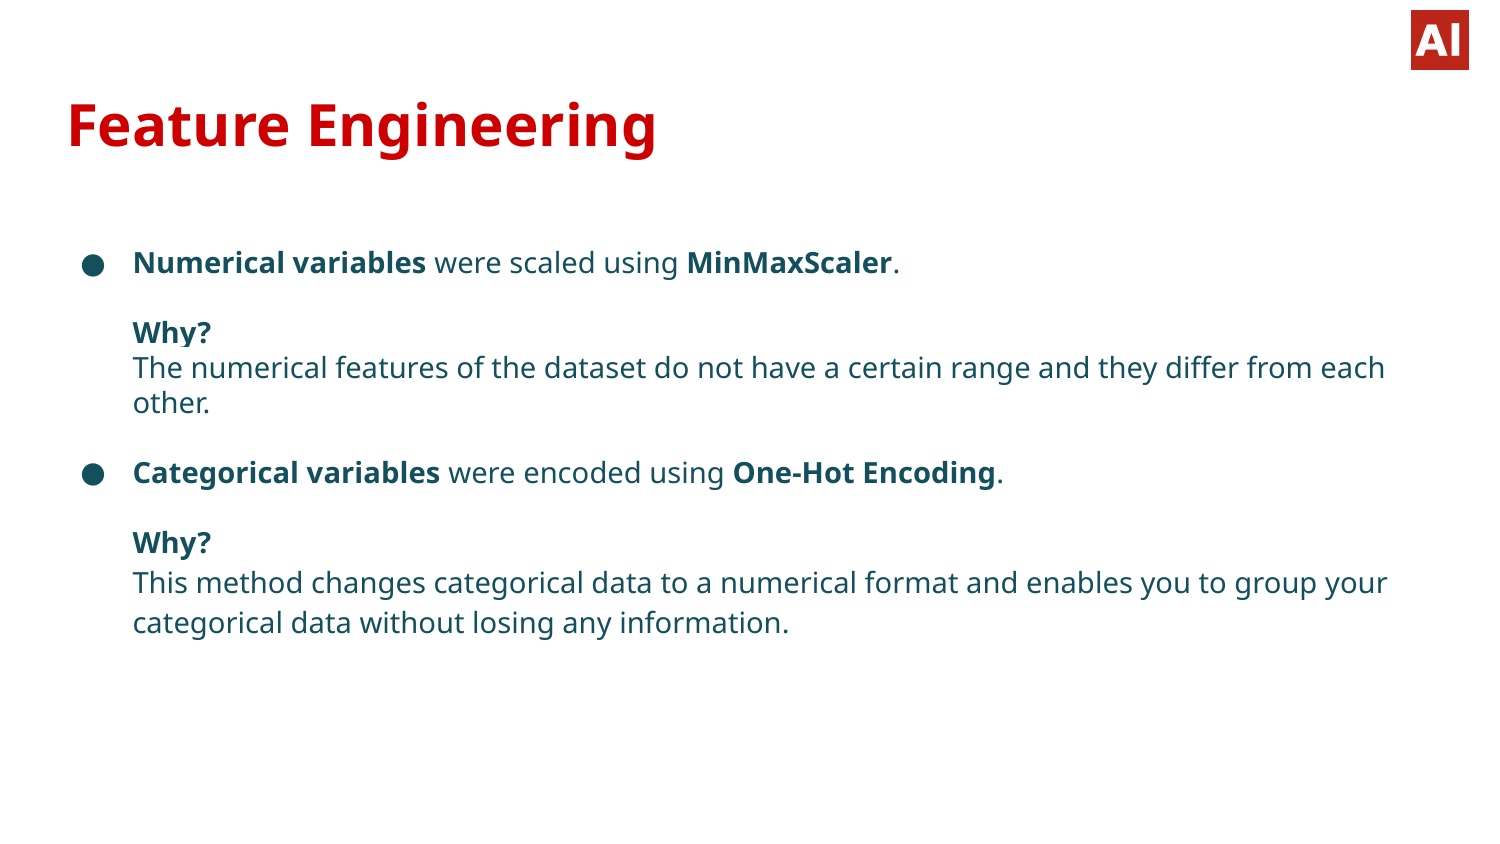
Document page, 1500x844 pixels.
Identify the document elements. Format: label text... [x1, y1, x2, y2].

picture [1411, 10, 1469, 70]
text_box Numerical variables were scaled using MinMaxScaler. Why? The numerical features of the dataset do not have a certain range and they differ from each other. Categorical variables were encoded using One-Hot Encoding. Why? This method changes categorical data to a numerical format and enables you to group your categorical data without losing any information. [42, 229, 1458, 763]
title Feature Engineering [51, 72, 1449, 167]
